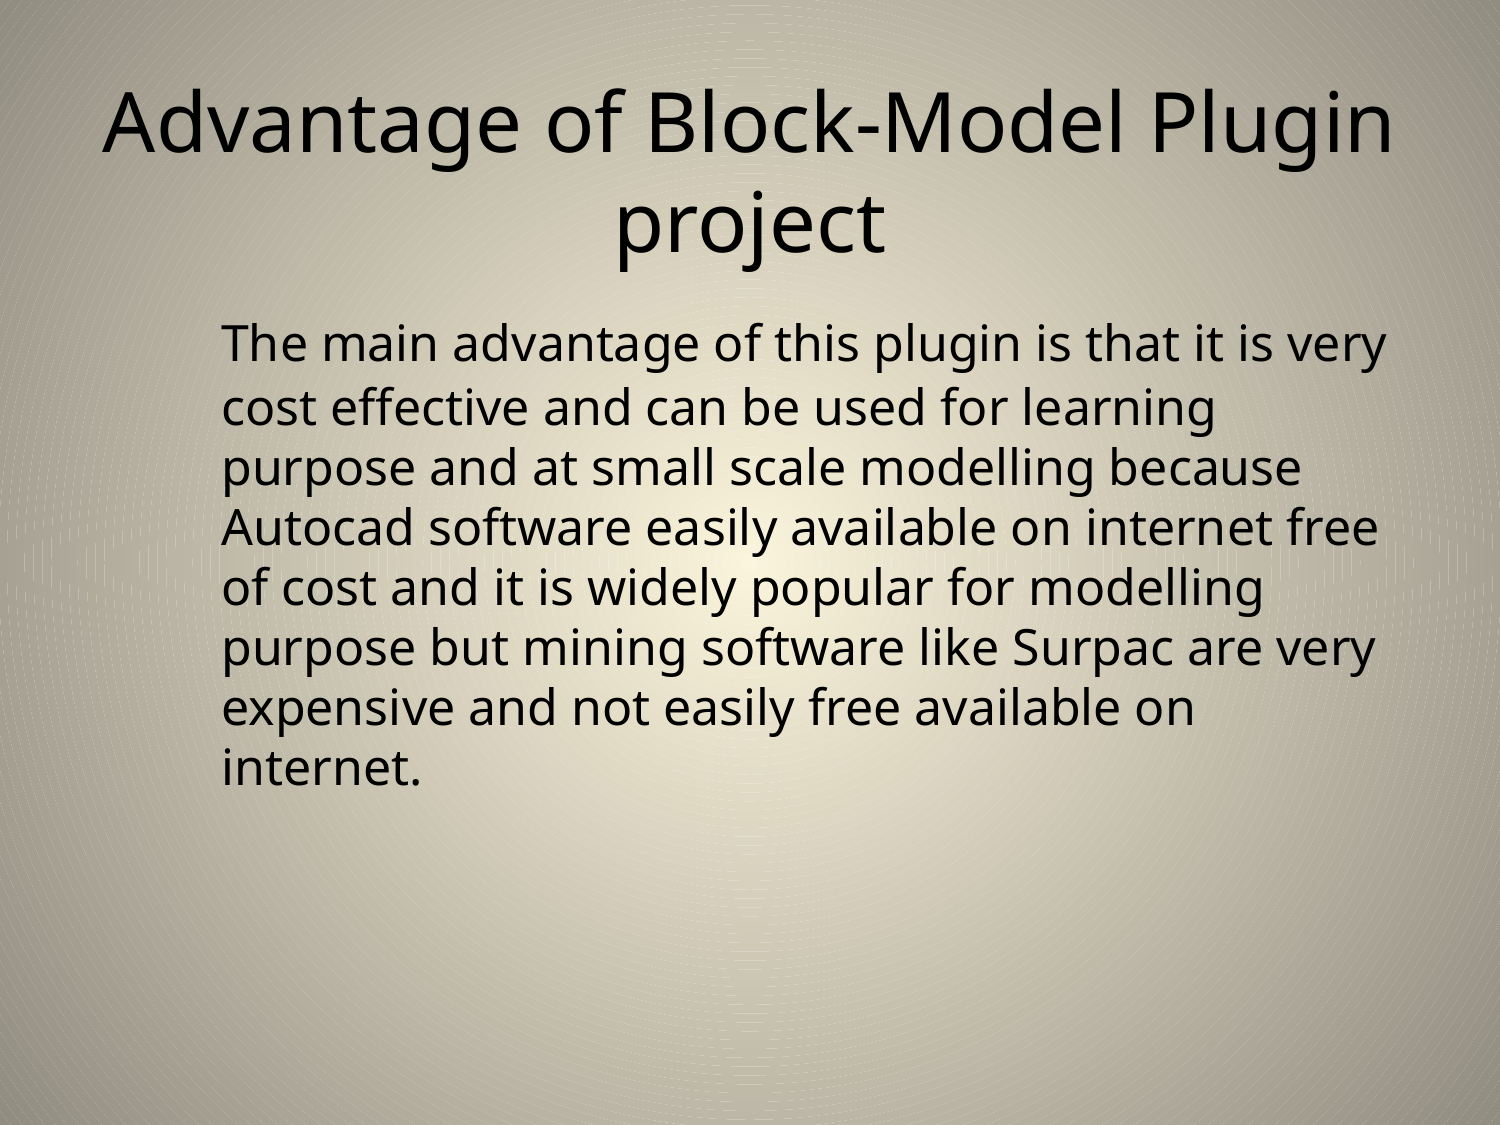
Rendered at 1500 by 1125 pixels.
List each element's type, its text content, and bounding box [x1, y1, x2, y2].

list The main advantage of this plugin is that it is very cost effective and can be used for learning purpose and at small scale modelling because Autocad software easily available on internet free of cost and it is widely popular for modelling purpose but mining software like Surpac are very expensive and not easily free available on internet. [150, 287, 1425, 988]
title Advantage of Block-Model Plugin project [75, 75, 1425, 263]
